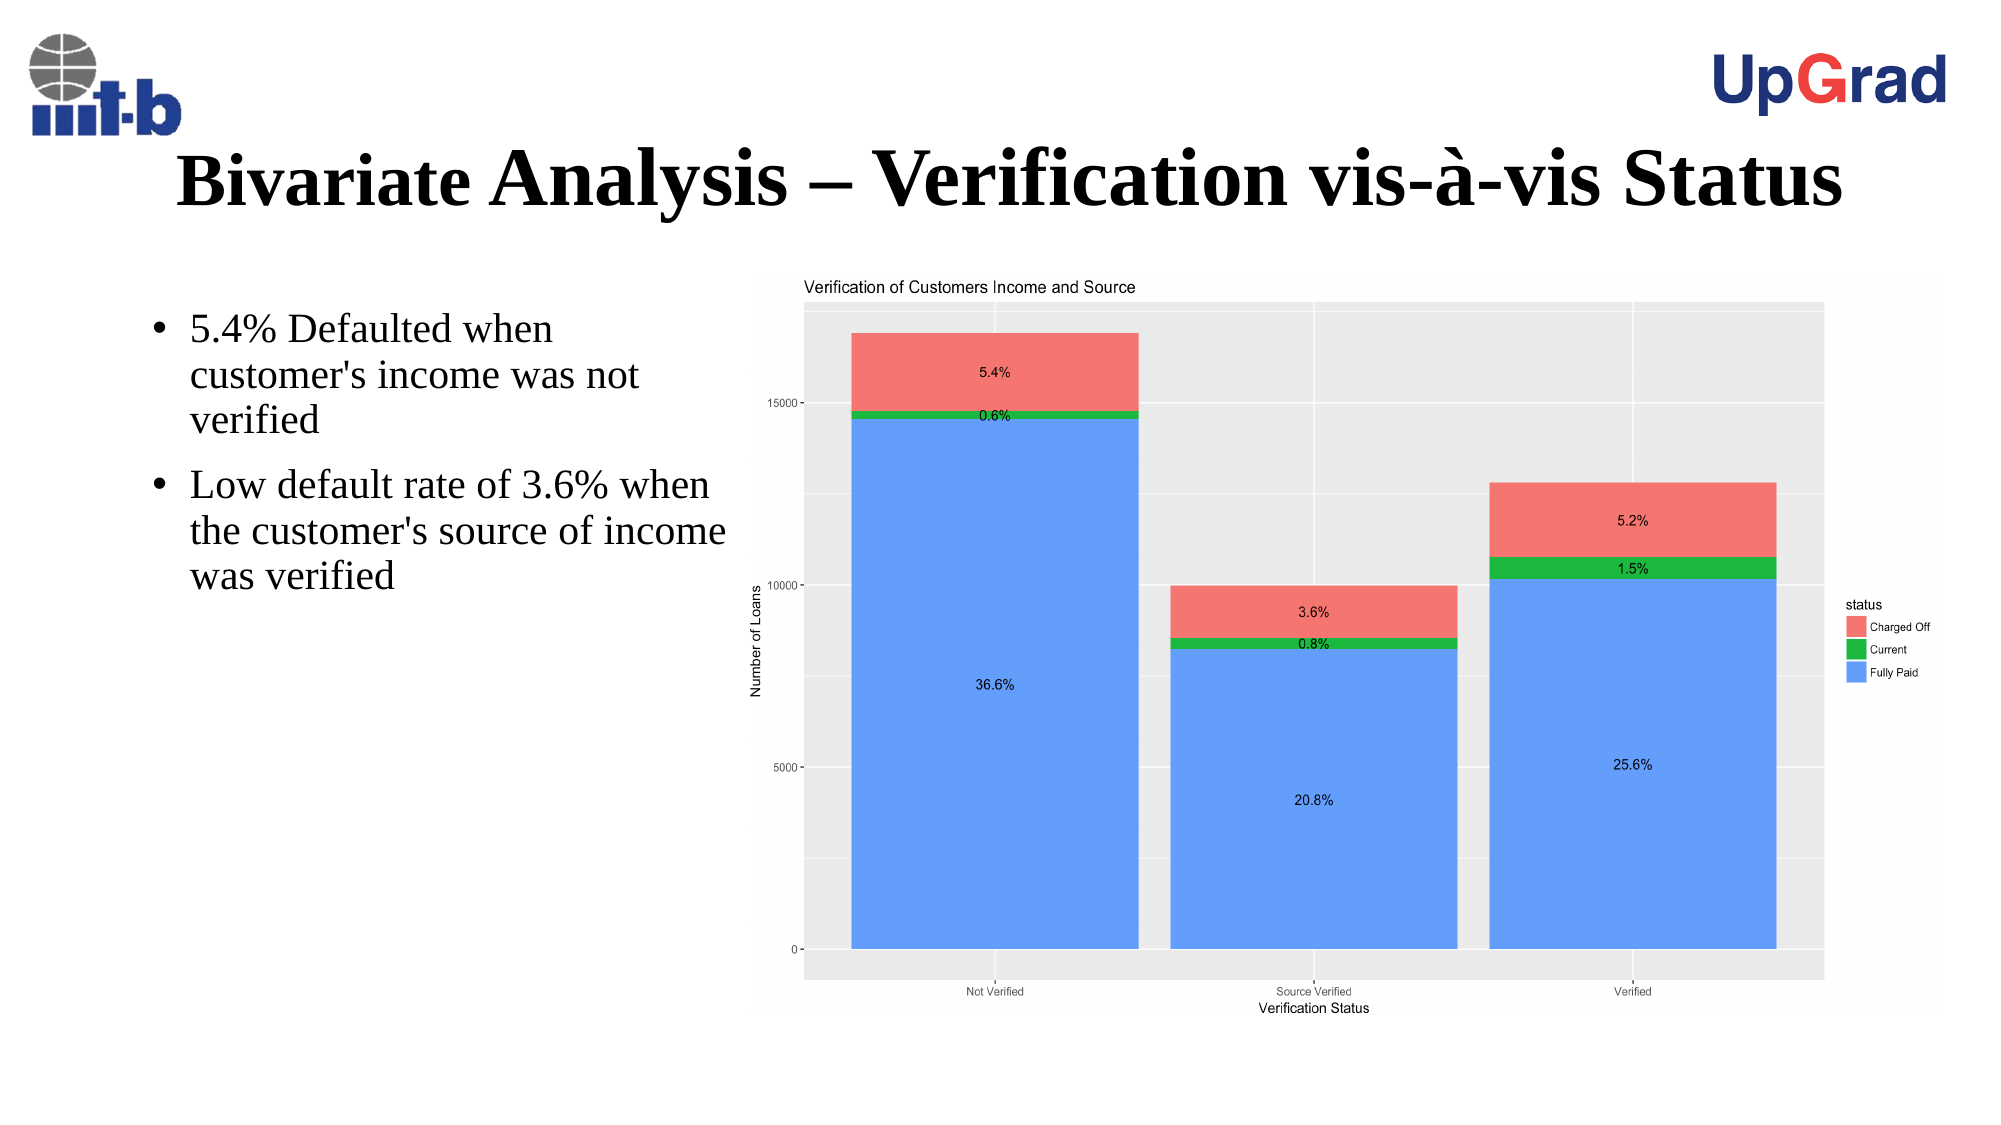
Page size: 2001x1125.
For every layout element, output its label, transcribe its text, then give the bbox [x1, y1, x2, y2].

title Bivariate Analysis – Verification vis-à-vis Status [160, 79, 1863, 278]
picture [0, 29, 208, 163]
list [745, 277, 1940, 1014]
list 5.4% Defaulted when customer's income was not verified Low default rate of 3.6% when the customer's source of income was verified [137, 299, 745, 1014]
picture [1714, 53, 1952, 116]
